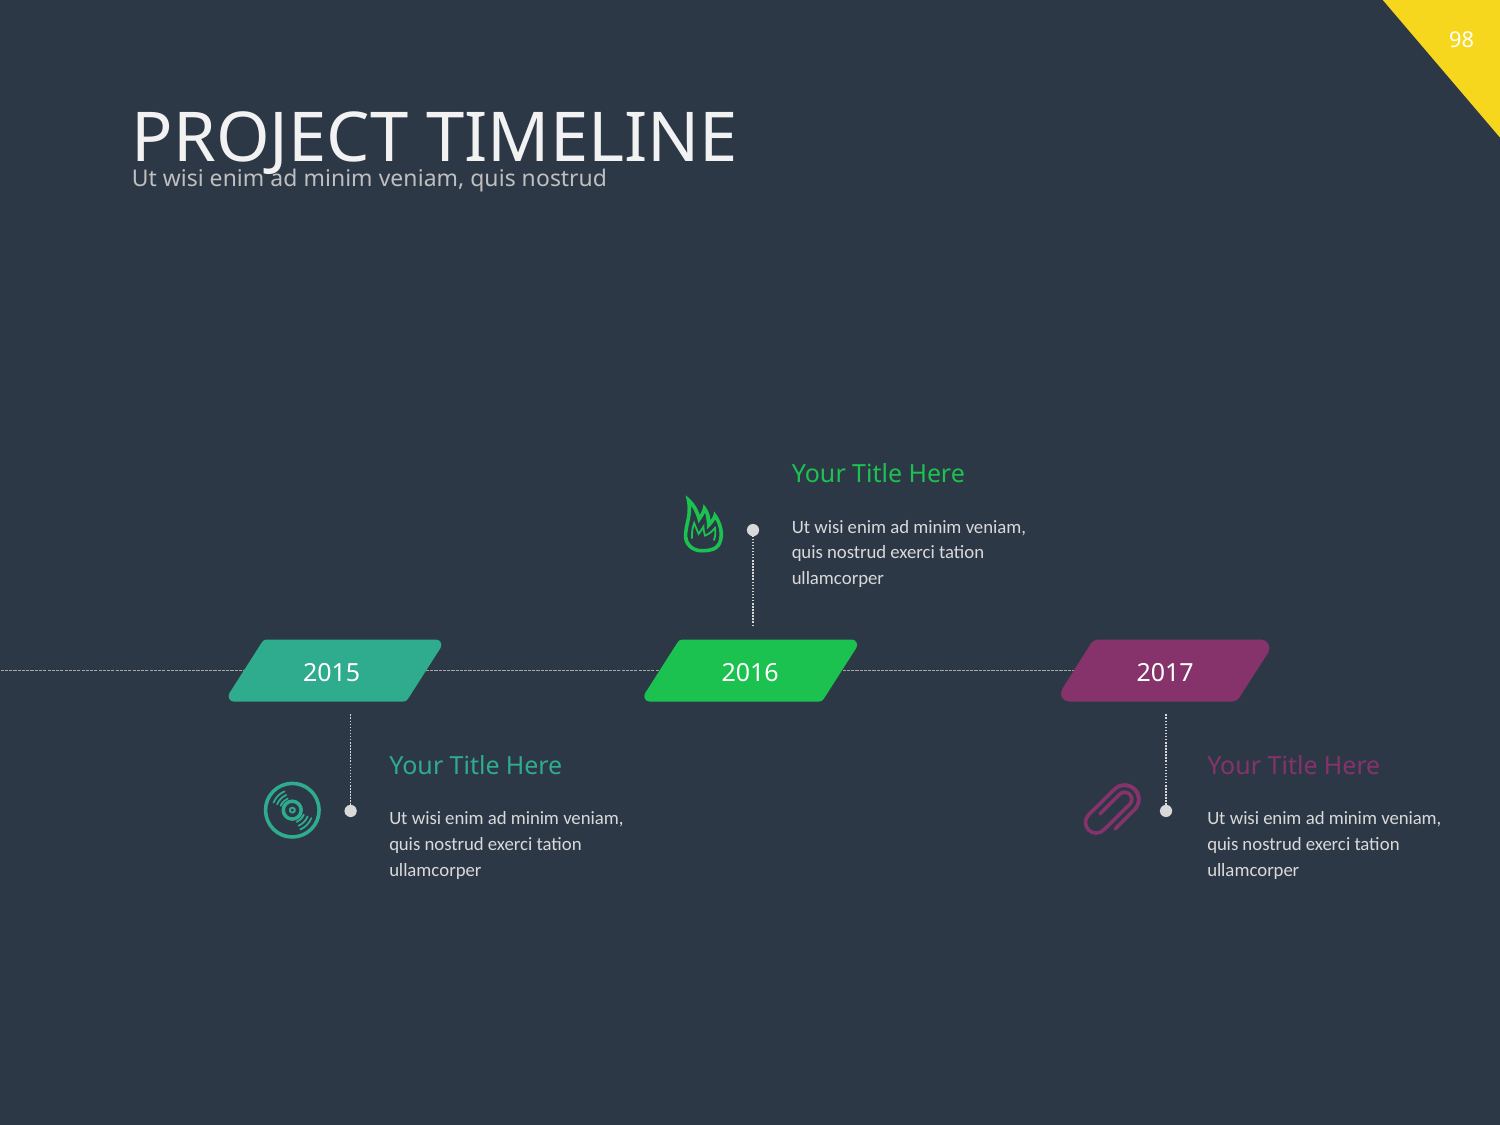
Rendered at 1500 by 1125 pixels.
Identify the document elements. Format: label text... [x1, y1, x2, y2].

title PROJECT TIMELINE [117, 95, 1447, 205]
text_box [1083, 783, 1141, 835]
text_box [642, 639, 859, 702]
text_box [227, 639, 443, 702]
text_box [1058, 639, 1272, 702]
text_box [263, 781, 321, 839]
text_box Ut wisi enim ad minim veniam, quis nostrud exerci tation ullamcorper [1192, 795, 1480, 889]
text_box Your Title Here [777, 450, 972, 496]
text_box Your Title Here [374, 741, 570, 787]
text_box Ut wisi enim ad minim veniam, quis nostrud exerci tation ullamcorper [374, 795, 662, 889]
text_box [683, 495, 724, 553]
list Ut wisi enim ad minim veniam, quis nostrud [117, 159, 1198, 199]
text_box Ut wisi enim ad minim veniam, quis nostrud exerci tation ullamcorper [777, 503, 1064, 598]
text_box Your Title Here [1192, 741, 1387, 787]
